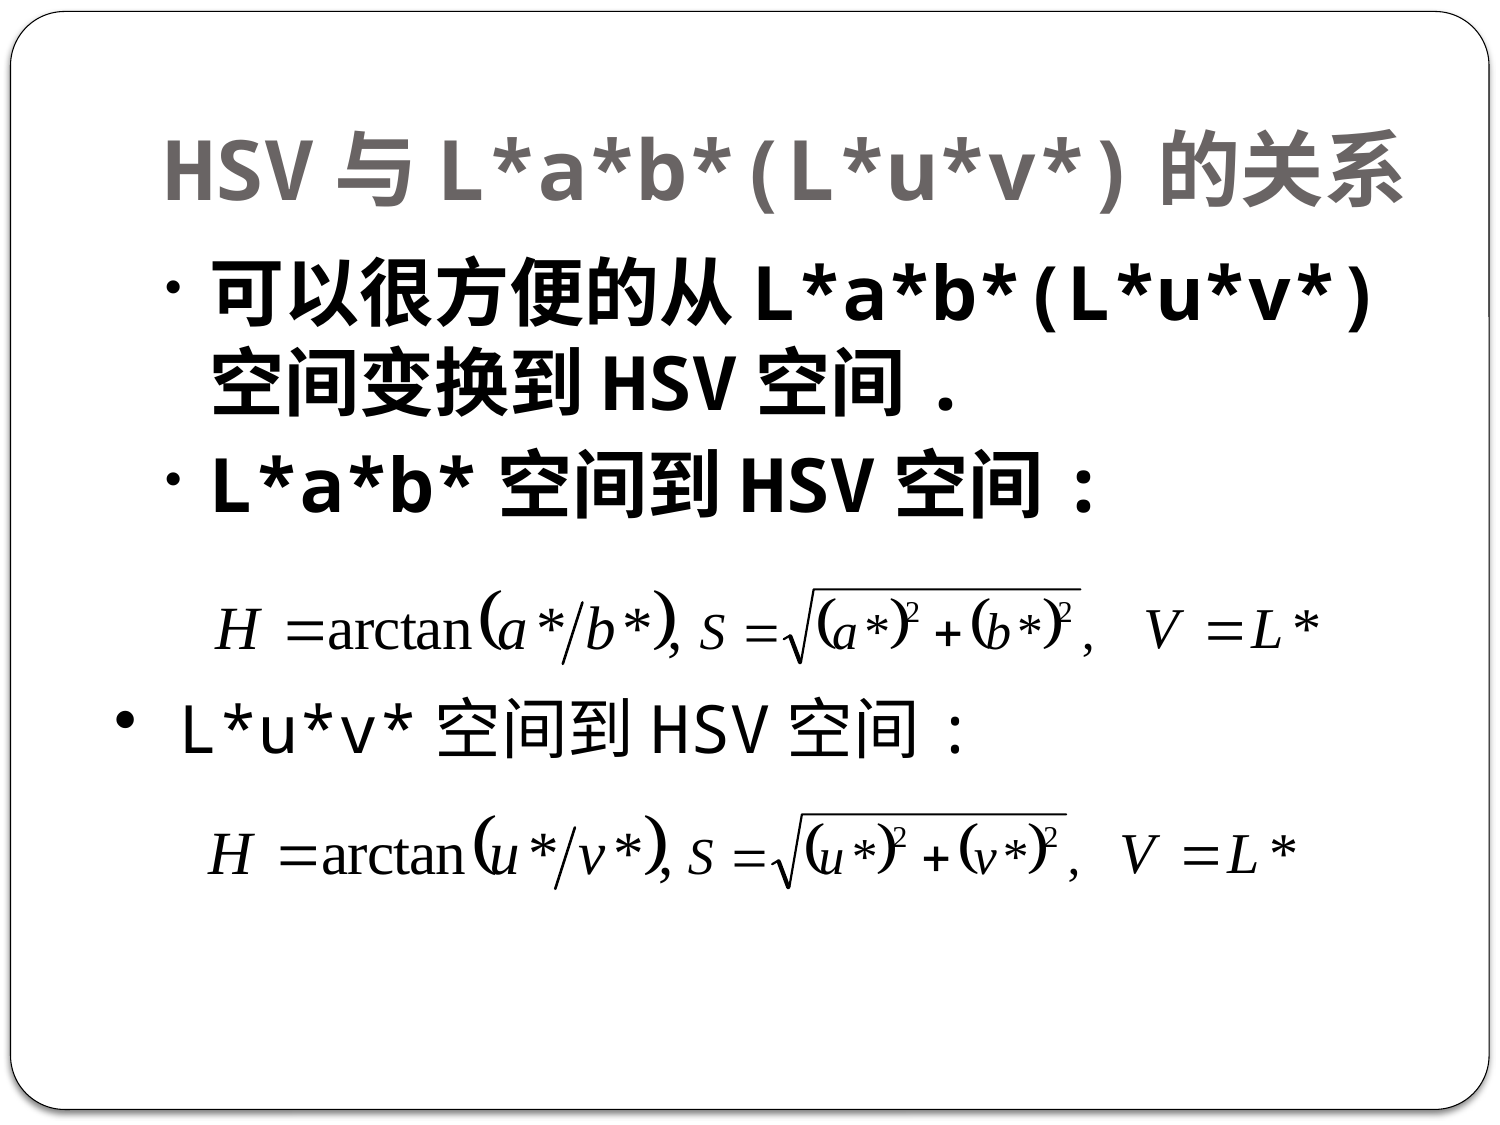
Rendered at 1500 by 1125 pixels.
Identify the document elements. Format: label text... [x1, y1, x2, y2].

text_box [690, 575, 1105, 676]
text_box L*u*v*空间到HSV空间: [99, 679, 1152, 775]
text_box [203, 587, 684, 676]
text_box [196, 812, 673, 901]
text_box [678, 800, 1089, 901]
title HSV与L*a*b*(L*u*v*)的关系 [150, 45, 1425, 233]
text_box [1115, 820, 1306, 888]
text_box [1139, 595, 1330, 663]
list 可以很方便的从L*a*b*(L*u*v*)空间变换到HSV空间. L*a*b*空间到HSV空间: [150, 237, 1425, 988]
